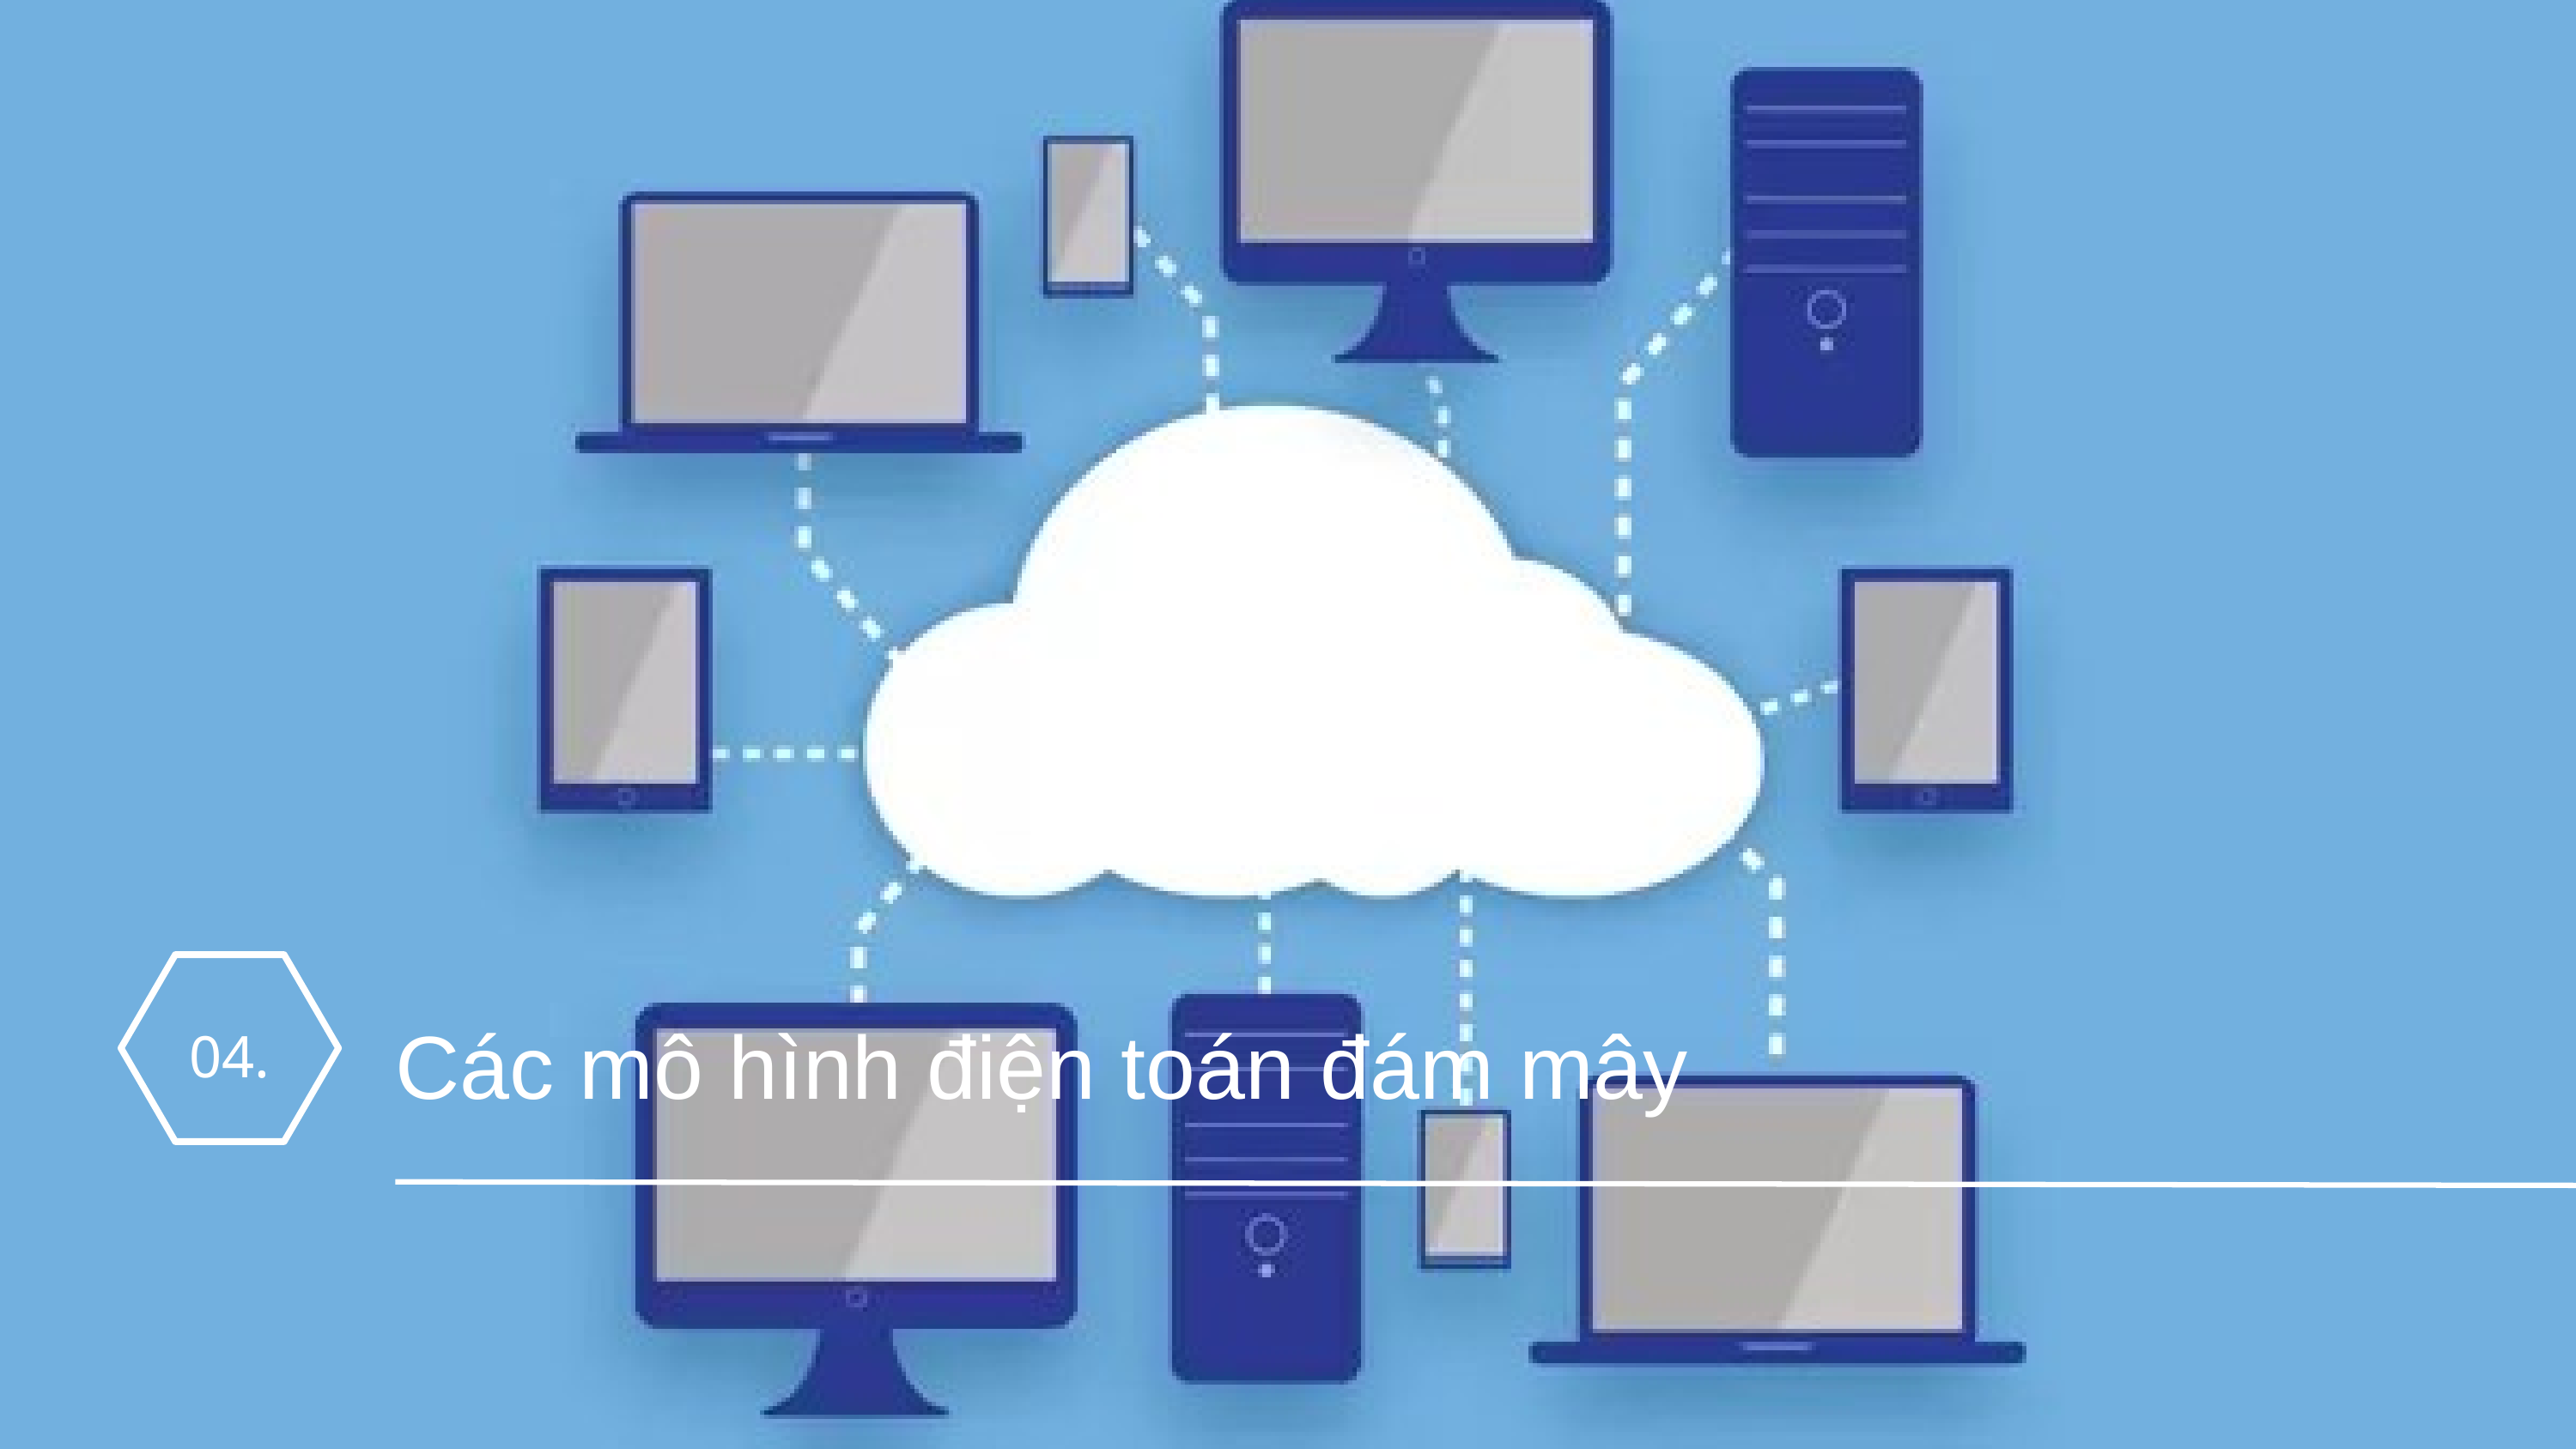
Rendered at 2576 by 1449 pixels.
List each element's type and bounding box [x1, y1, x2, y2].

picture [0, 0, 2576, 1449]
text_box [120, 954, 339, 1143]
